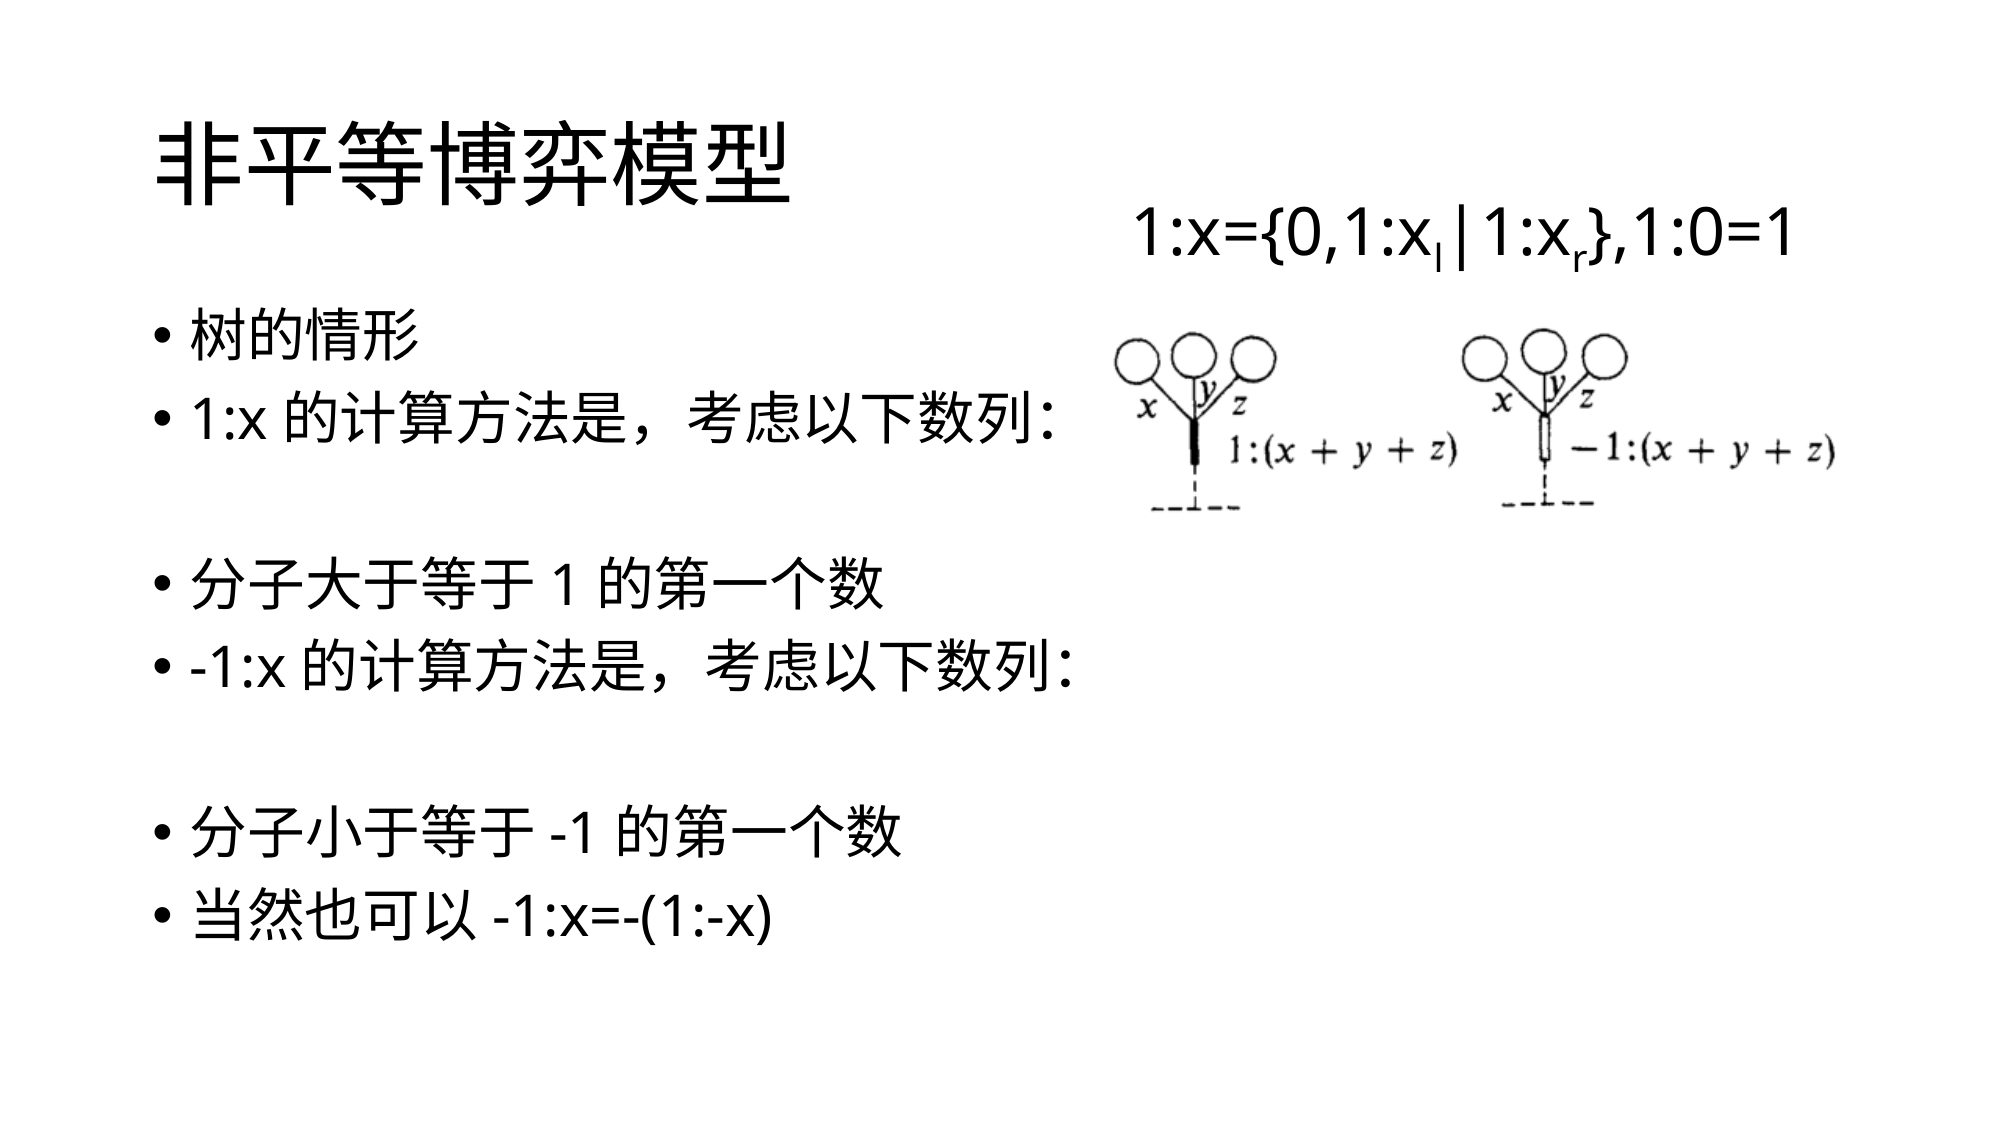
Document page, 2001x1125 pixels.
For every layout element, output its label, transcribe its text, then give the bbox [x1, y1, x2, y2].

text_box 1:x={0,1:xl|1:xr},1:0=1 [1115, 181, 1817, 277]
picture [1070, 277, 1863, 550]
title 非平等博弈模型 [137, 59, 1863, 278]
